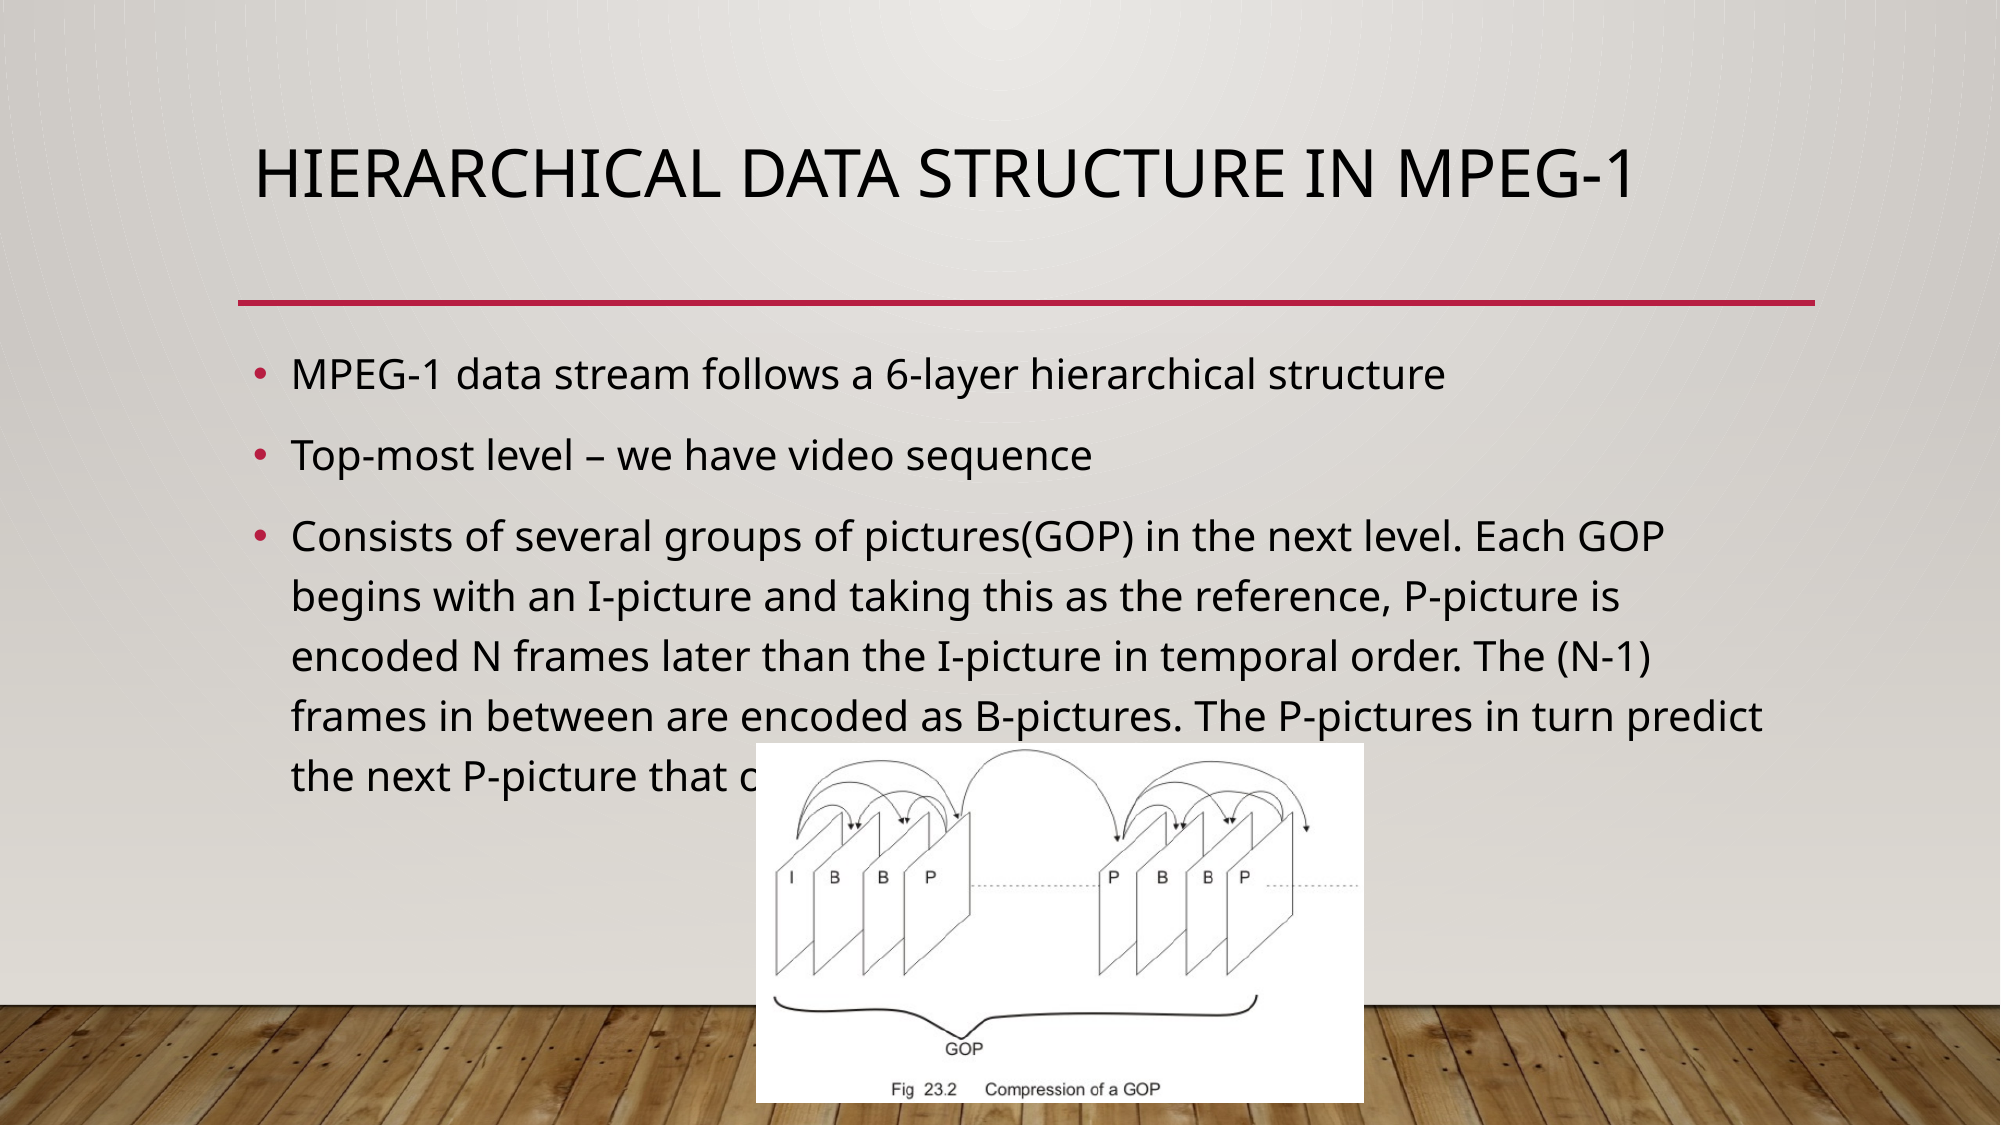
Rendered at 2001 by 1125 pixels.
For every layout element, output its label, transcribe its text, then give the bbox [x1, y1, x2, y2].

picture [0, 743, 2000, 1125]
list MPEG-1 data stream follows a 6-layer hierarchical structure Top-most level – we have video sequence Consists of several groups of pictures(GOP) in the next level. Each GOP begins with an I-picture and taking this as the reference, P-picture is encoded N frames later than the I-picture in temporal order. The (N-1) frames in between are encoded as B-pictures. The P-pictures in turn predict the next P-picture that occurs N-frames later [238, 330, 1814, 897]
title Hierarchical data structure in mpeg-1 [238, 131, 1814, 305]
